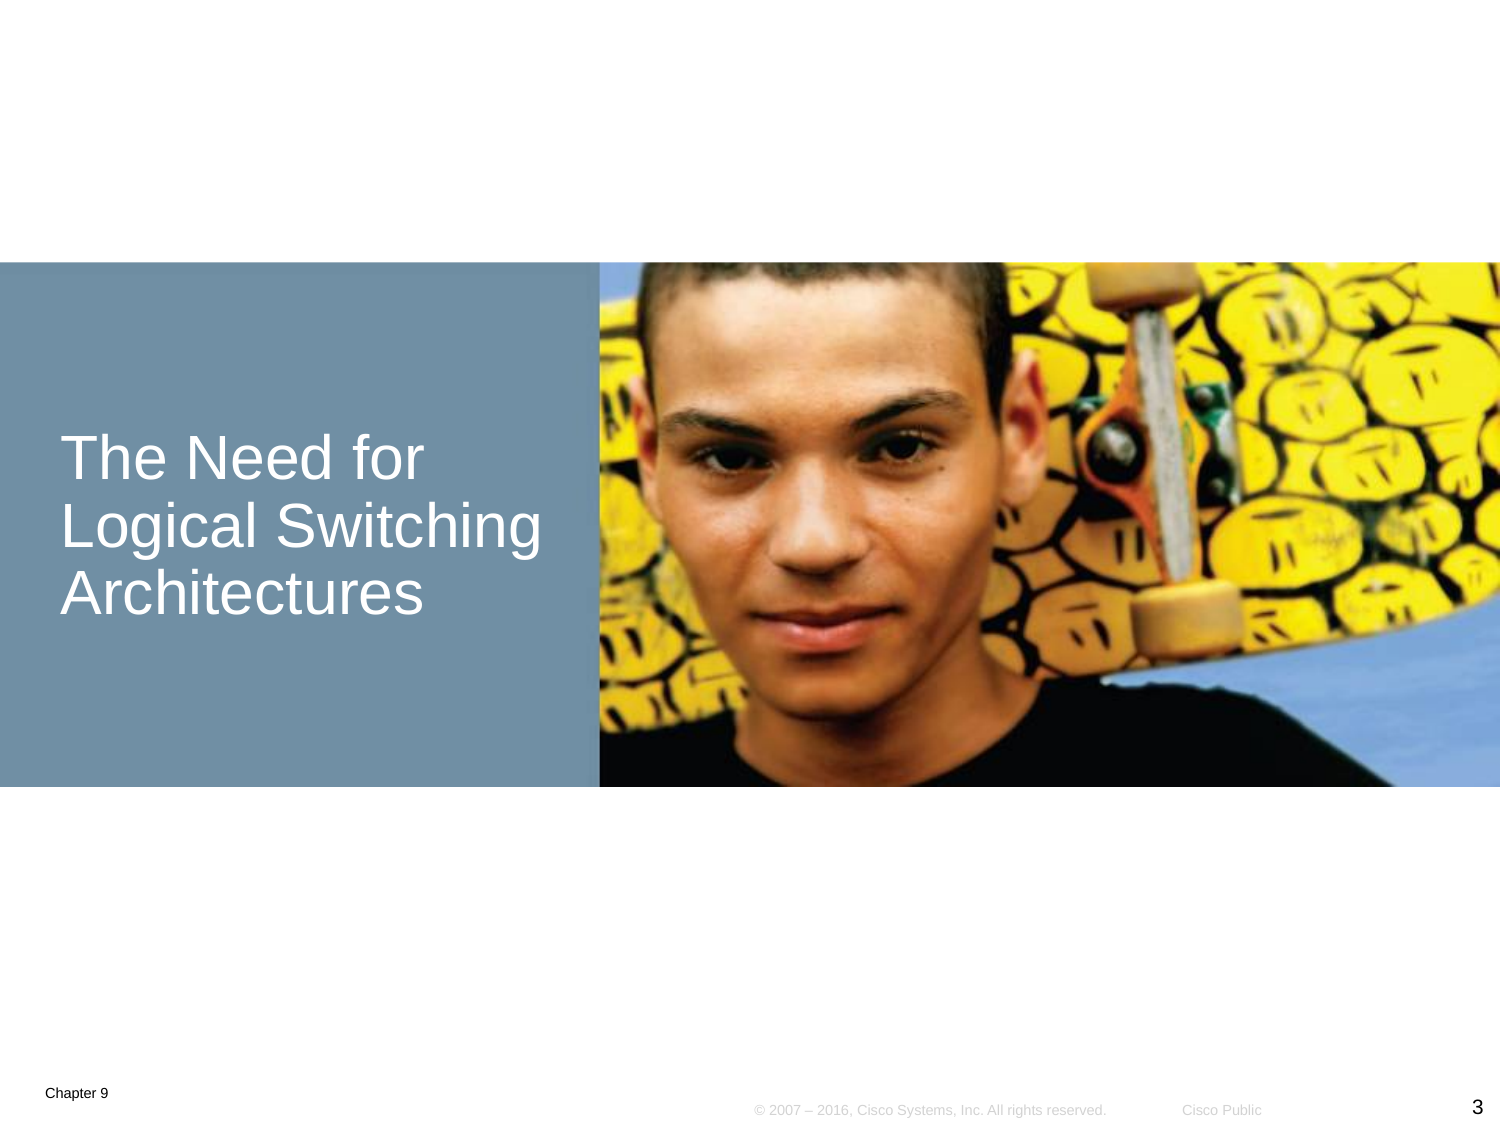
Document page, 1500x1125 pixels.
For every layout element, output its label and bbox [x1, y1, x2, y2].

text_box [0, 0, 1500, 261]
picture [0, 262, 1500, 787]
